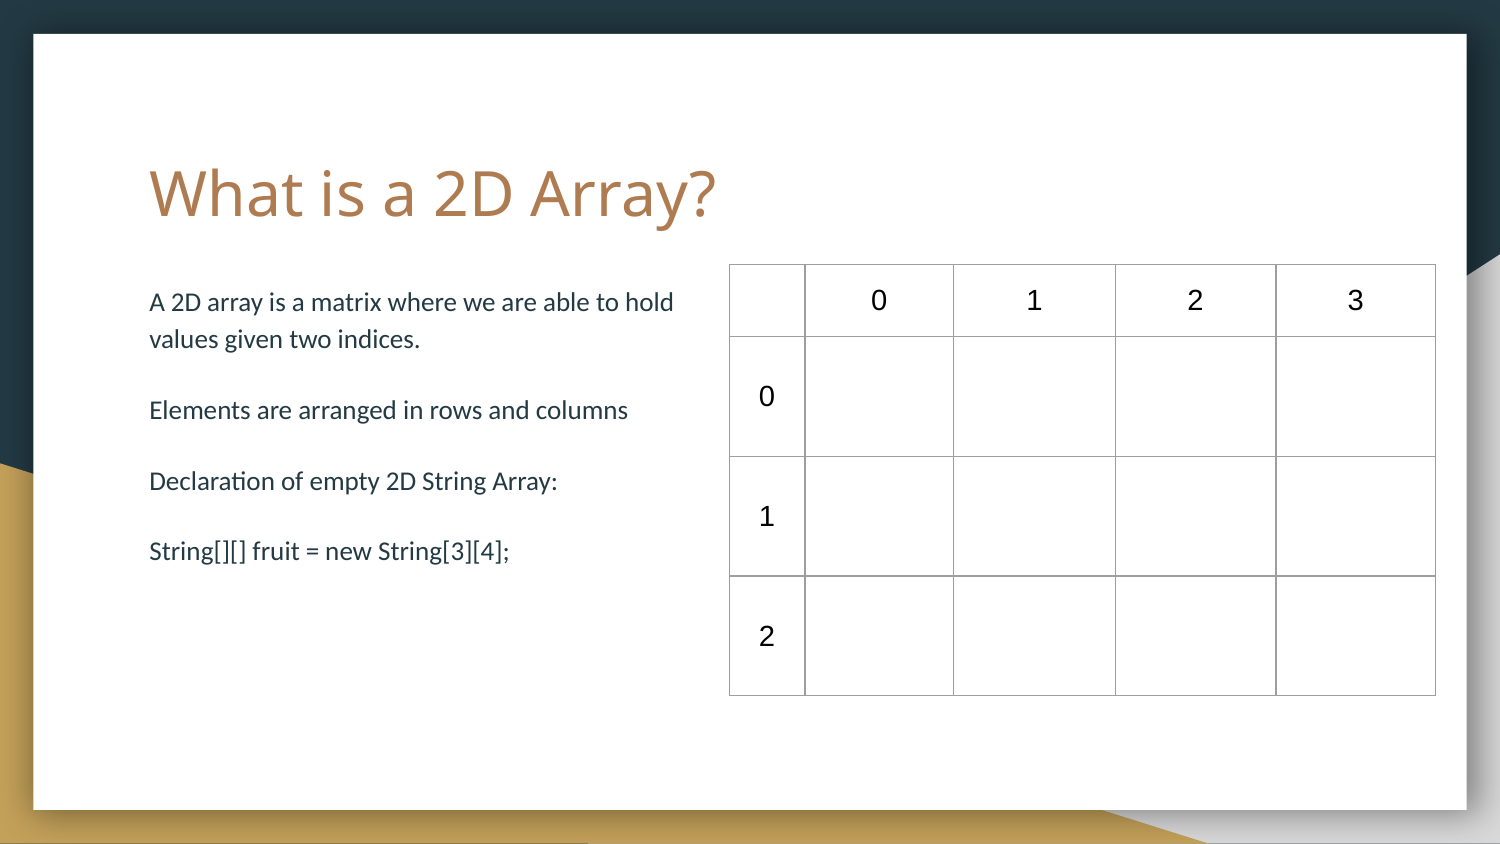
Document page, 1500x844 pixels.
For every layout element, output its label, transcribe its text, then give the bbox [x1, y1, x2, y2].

table_header 0 [806, 265, 953, 336]
table_cell [1277, 577, 1435, 695]
table_cell [954, 457, 1115, 575]
table_cell 1 [730, 457, 804, 575]
table_cell [806, 577, 953, 695]
table_cell [1277, 457, 1435, 575]
table_cell [806, 337, 953, 456]
table_cell [1116, 337, 1275, 456]
table_cell [1277, 337, 1435, 456]
list A 2D array is a matrix where we are able to hold values given two indices. Elements are arranged in rows and columns Declaration of empty 2D String Array: String[][] fruit = new String[3][4]; [134, 264, 724, 667]
table_header 1 [954, 265, 1115, 336]
table_cell [1116, 457, 1275, 575]
table_cell 0 [730, 337, 804, 456]
table_header 3 [1277, 265, 1435, 336]
table_cell [954, 337, 1115, 456]
table_header [730, 265, 804, 336]
table_cell 2 [730, 577, 804, 695]
title What is a 2D Array? [134, 138, 1366, 296]
table_cell [1116, 577, 1275, 695]
table_cell [806, 457, 953, 575]
table_header 2 [1116, 265, 1275, 336]
table_cell [954, 577, 1115, 695]
